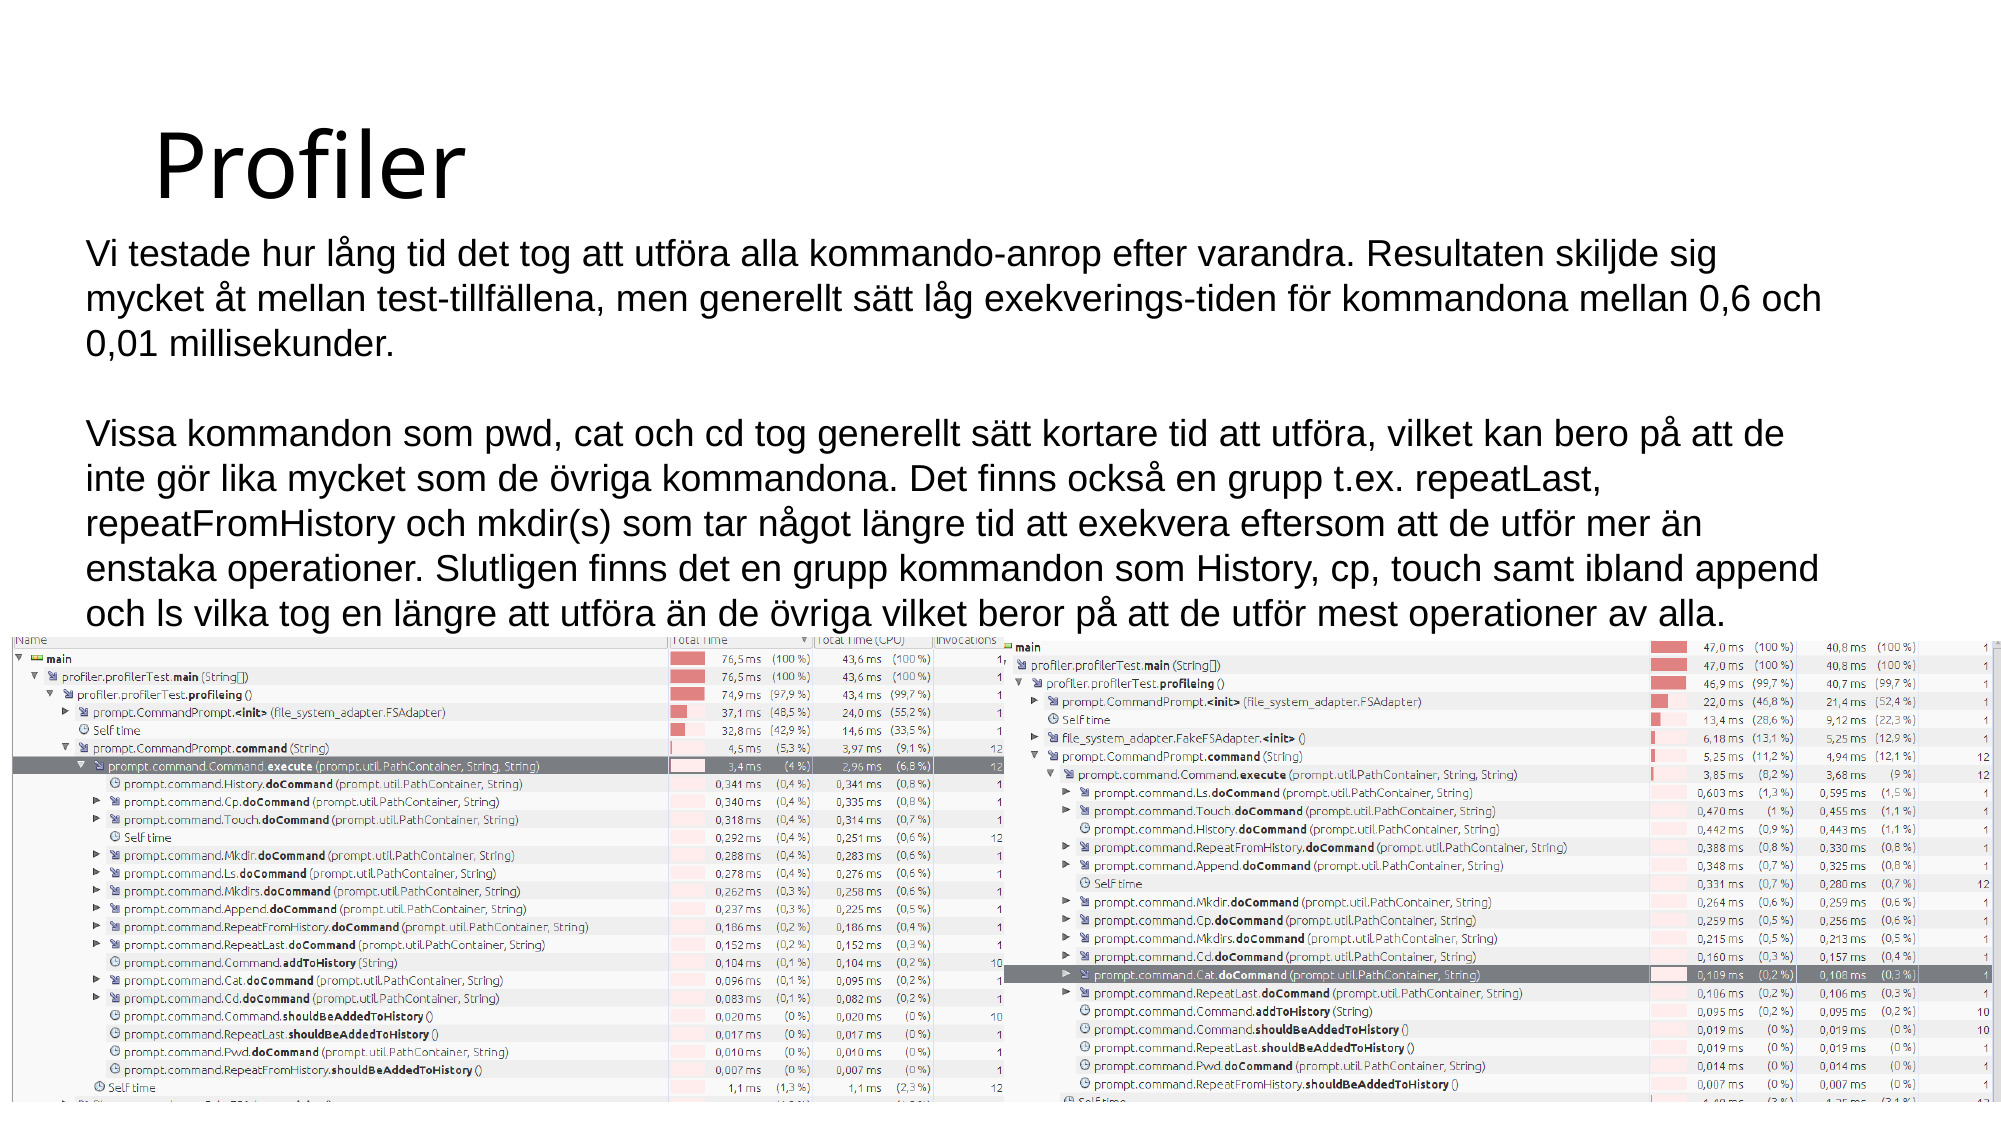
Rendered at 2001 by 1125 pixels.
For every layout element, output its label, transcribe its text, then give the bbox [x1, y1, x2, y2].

text_box [137, 299, 1863, 639]
text_box Profiler [137, 59, 1863, 278]
text_box Vi testade hur lång tid det tog att utföra alla kommando-anrop efter varandra. Resultaten skiljde sig mycket åt mellan test-tillfällena, men generellt sätt låg exekverings-tiden för kommandona mellan 0,6 och 0,01 millisekunder. Vissa kommandon som pwd, cat och cd tog generellt sätt kortare tid att utföra, vilket kan bero på att de inte gör lika mycket som de övriga kommandona. Det finns också en grupp t.ex. repeatLast, repeatFromHistory och mkdir(s) som tar något längre tid att exekvera eftersom att de utför mer än enstaka operationer. Slutligen finns det en grupp kommandon som History, cp, touch samt ibland append och ls vilka tog en längre att utföra än de övriga vilket beror på att de utför mest operationer av alla. [70, 221, 1843, 615]
picture [11, 637, 2001, 1103]
